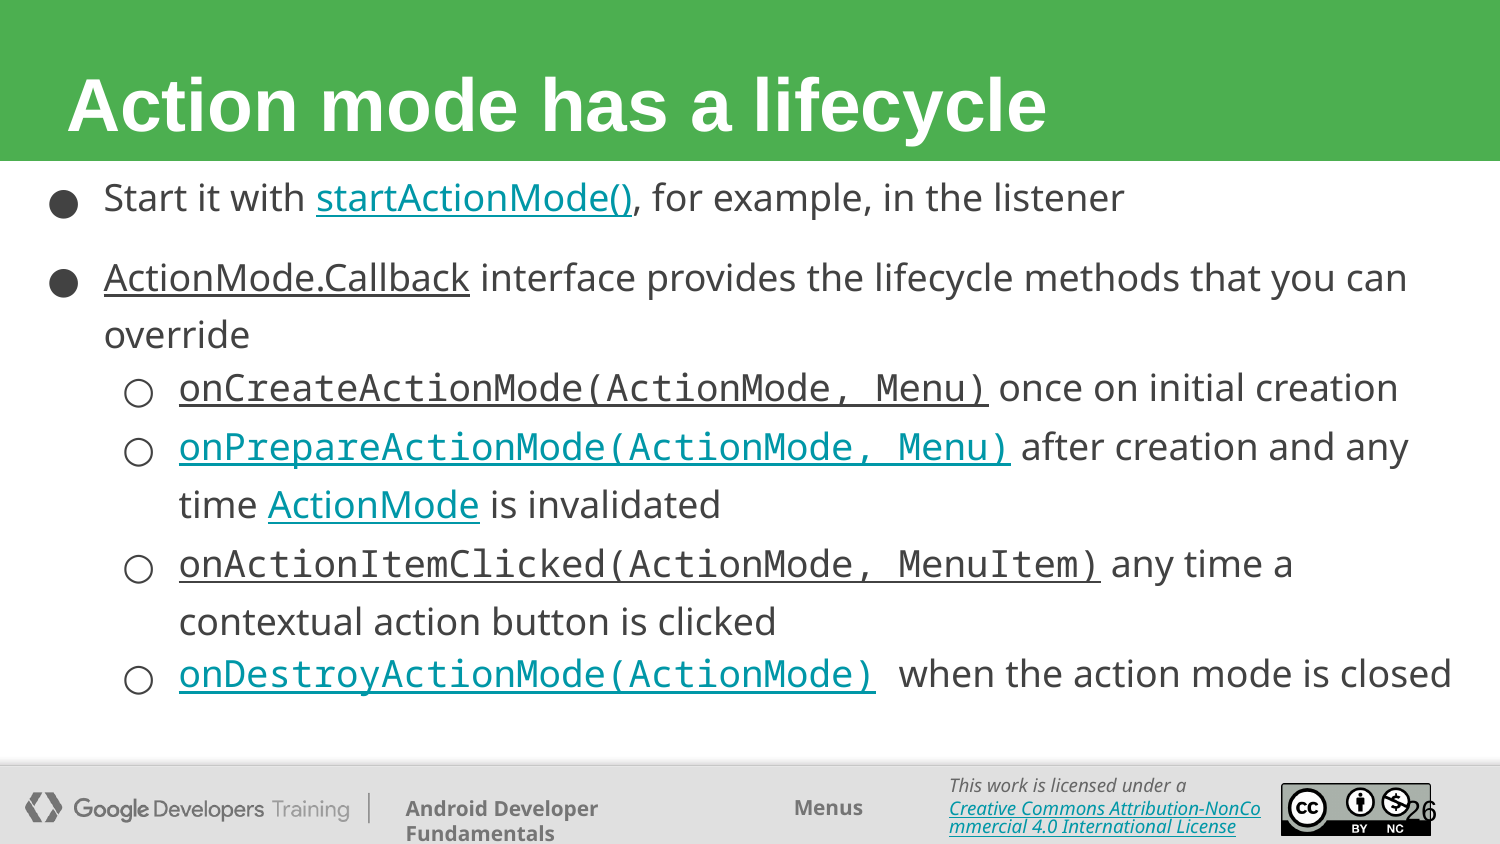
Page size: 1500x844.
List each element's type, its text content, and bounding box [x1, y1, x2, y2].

title Action mode has a lifecycle [51, 28, 1472, 122]
slide_number ‹#› [1389, 777, 1480, 842]
picture [0, 161, 1500, 844]
list Start it with startActionMode(), for example, in the listener ActionMode.Callback interface provides the lifecycle methods that you can override onCreateActionMode(ActionMode, Menu) once on initial creation onPrepareActionMode(ActionMode, Menu) after creation and any time ActionMode is invalidated onActionItemClicked(ActionMode, MenuItem) any time a contextual action button is clicked onDestroyActionMode(ActionMode) when the action mode is closed [13, 151, 1495, 702]
